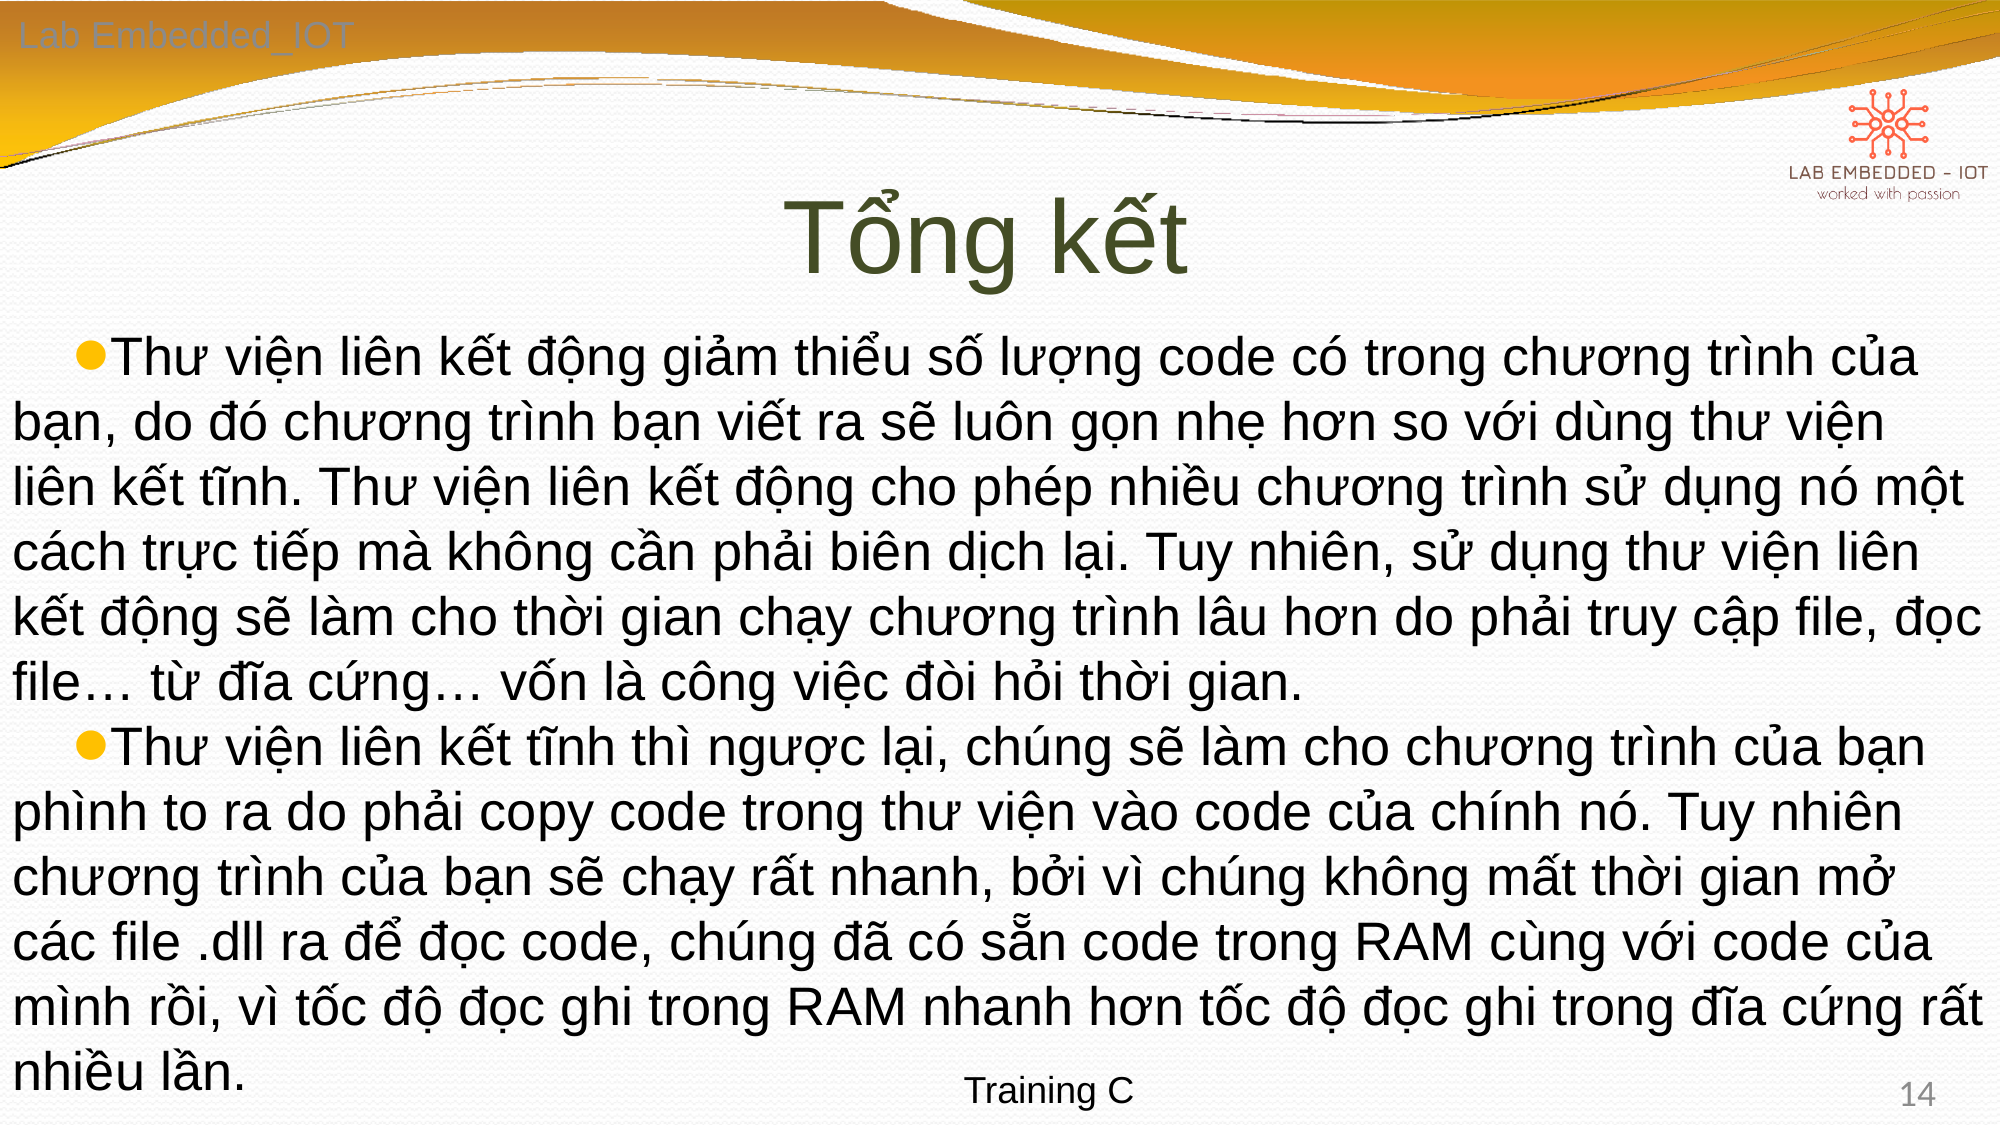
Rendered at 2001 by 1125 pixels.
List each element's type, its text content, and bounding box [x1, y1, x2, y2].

slide_number 14 [1476, 1069, 1937, 1115]
list Thư viện liên kết động giảm thiểu số lượng code có trong chương trình của bạn, do đó chương trình bạn viết ra sẽ luôn gọn nhẹ hơn so với dùng thư viện liên kết tĩnh. Thư viện liên kết động cho phép nhiều chương trình sử dụng nó một cách trực tiếp mà không cần phải biên dịch lại. Tuy nhiên, sử dụng thư viện liên kết động sẽ làm cho thời gian chạy chương trình lâu hơn do phải truy cập file, đọc file… từ đĩa cứng… vốn là công việc đòi hỏi thời gian. Thư viện liên kết tĩnh thì ngược lại, chúng sẽ làm cho chương trình của bạn phình to ra do phải copy code trong thư viện vào code của chính nó. Tuy nhiên chương trình của bạn sẽ chạy rất nhanh, bởi vì chúng không mất thời gian mở các file .dll ra để đọc code, chúng đã có sẵn code trong RAM cùng với code của mình rồi, vì tốc độ đọc ghi trong RAM nhanh hơn tốc độ đọc ghi trong đĩa cứng rất nhiều lần. [12, 321, 1988, 1110]
title Tổng kết [7, 168, 1993, 299]
picture [0, 0, 2001, 1125]
footer Lab Embedded_IOT [7, 10, 366, 56]
